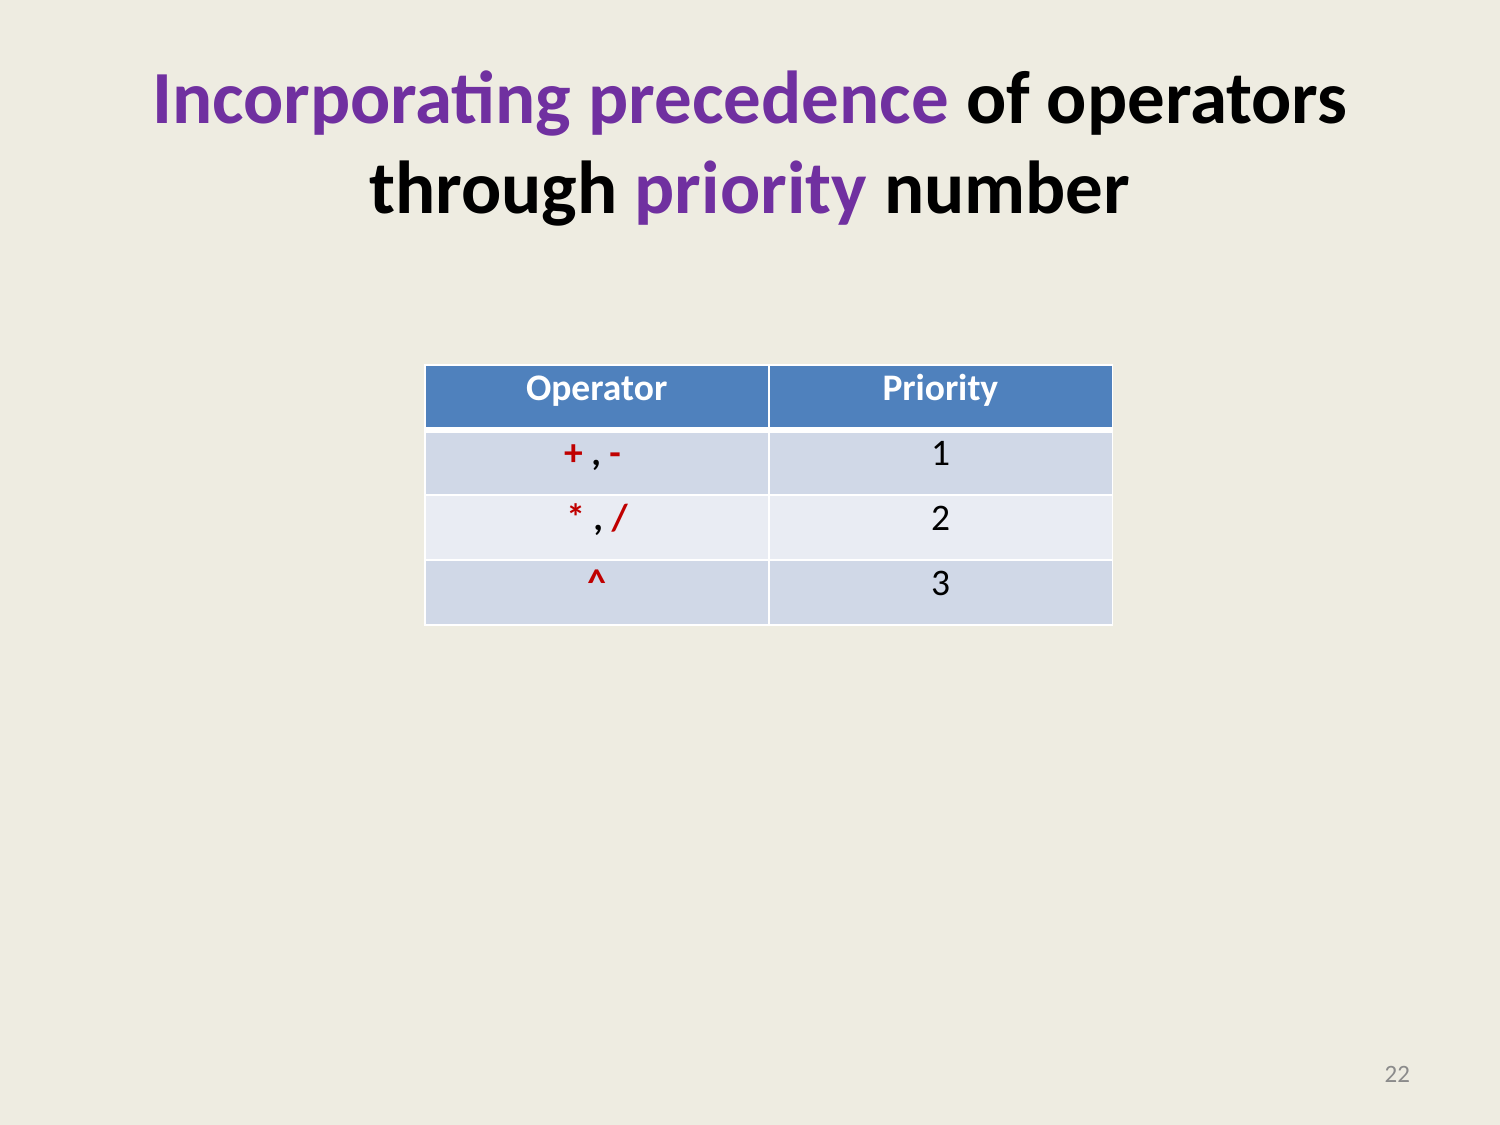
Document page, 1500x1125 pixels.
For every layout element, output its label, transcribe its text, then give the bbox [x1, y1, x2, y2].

table_cell 3 [770, 561, 1112, 624]
table_cell 2 [770, 496, 1112, 559]
table_header Operator [426, 366, 768, 427]
table_cell ^ [426, 561, 768, 624]
slide_number 22 [1074, 1042, 1425, 1103]
table_cell * , / [426, 496, 768, 559]
table_cell + , - [426, 433, 768, 494]
table_cell 1 [770, 433, 1112, 494]
title Incorporating precedence of operators through priority number [75, 45, 1425, 233]
table_header Priority [770, 366, 1112, 427]
